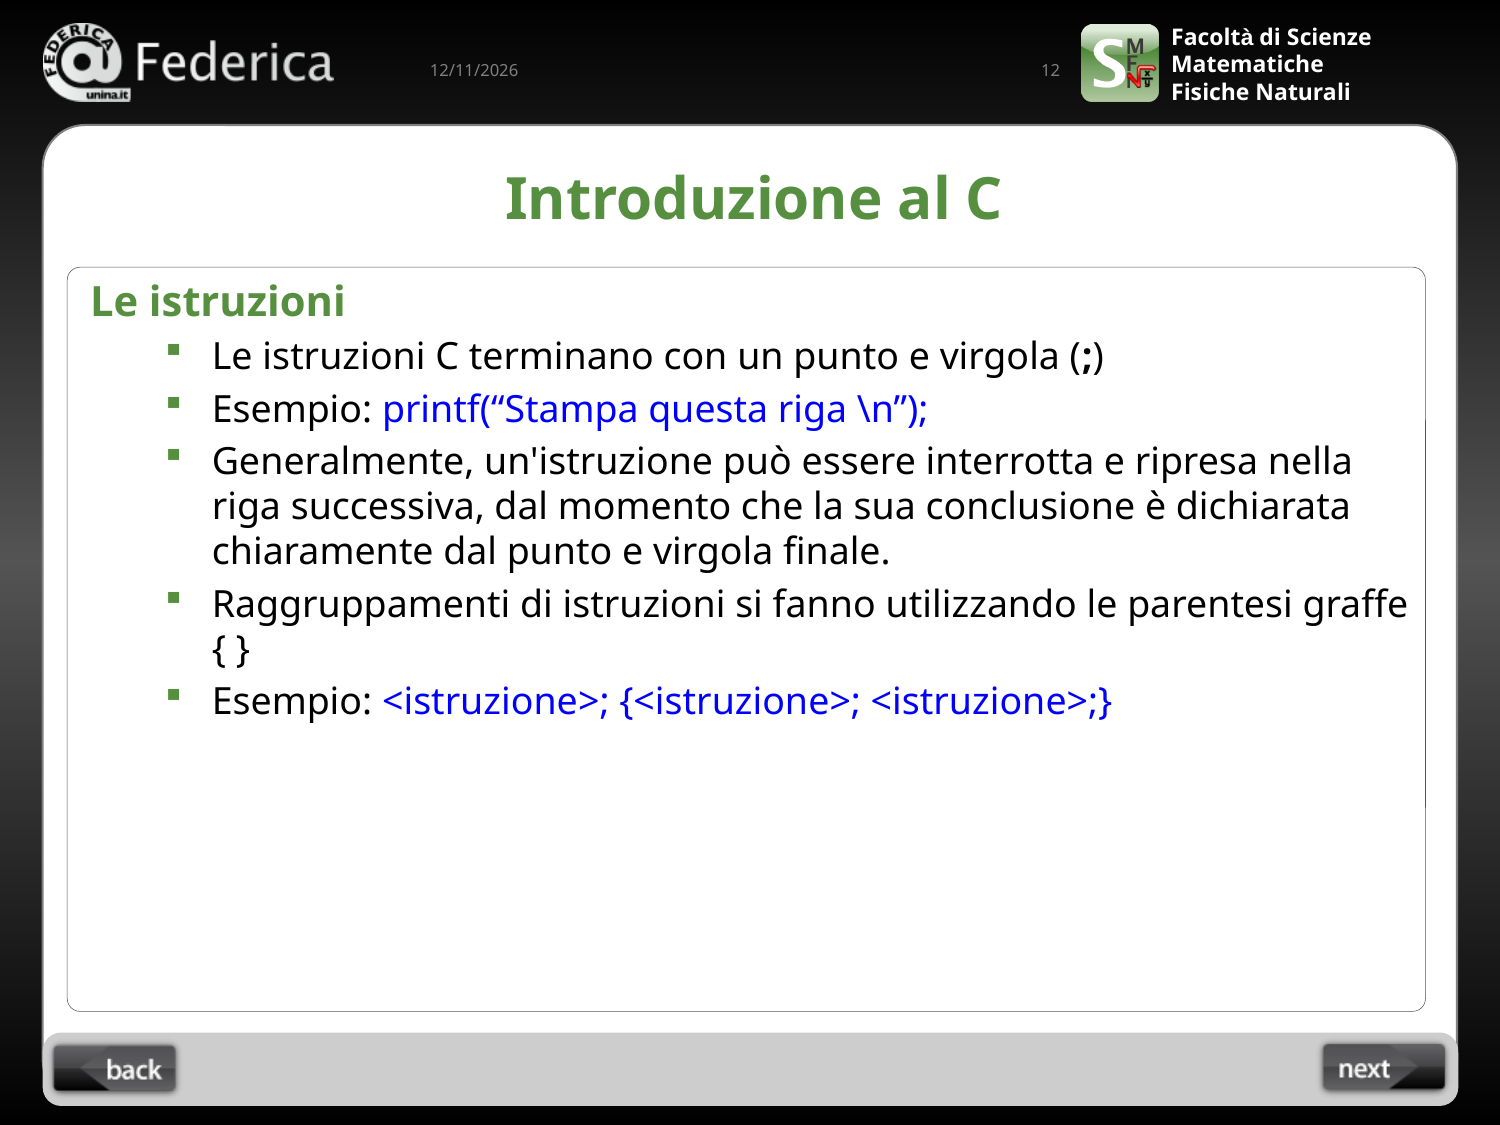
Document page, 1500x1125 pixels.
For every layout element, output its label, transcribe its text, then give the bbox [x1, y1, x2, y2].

picture [1313, 1035, 1453, 1100]
slide_number 12 [962, 33, 1075, 109]
picture [43, 23, 334, 102]
text_box [67, 267, 1426, 1012]
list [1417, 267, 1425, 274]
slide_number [375, 34, 534, 110]
picture [1081, 24, 1159, 102]
title Introduzione al C [53, 125, 1456, 268]
picture [45, 1037, 185, 1102]
